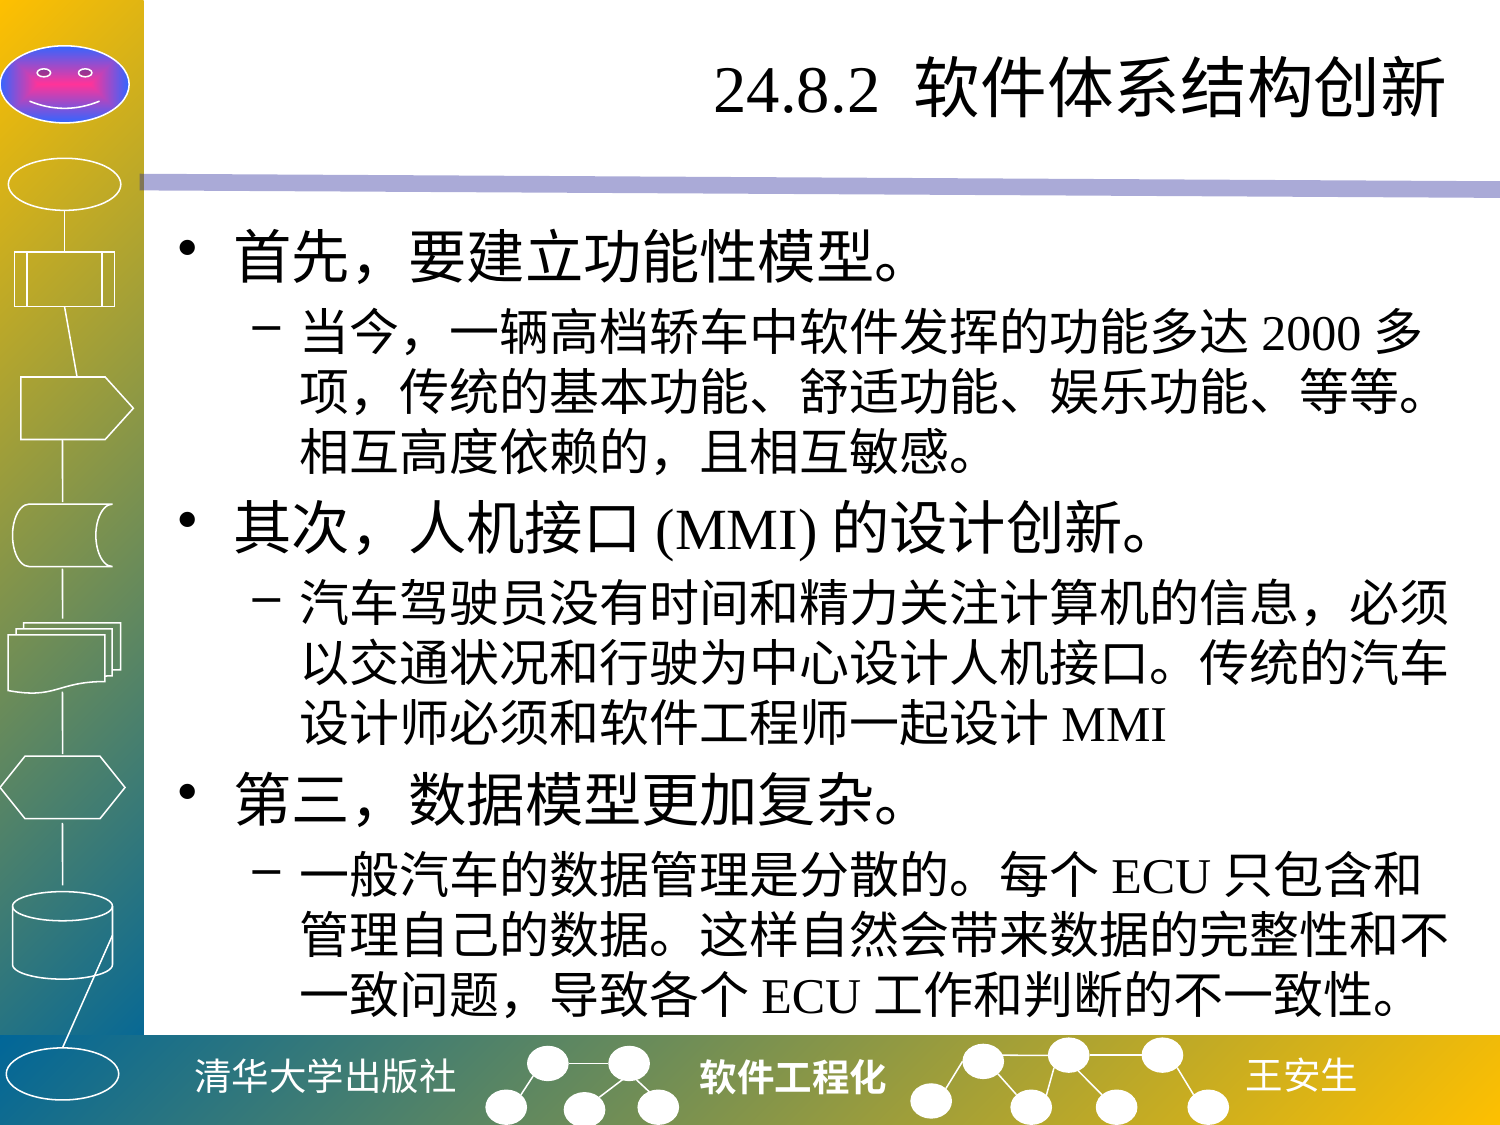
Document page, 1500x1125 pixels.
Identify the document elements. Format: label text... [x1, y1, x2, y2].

list 首先，要建立功能性模型。 当今，一辆高档轿车中软件发挥的功能多达2000多项，传统的基本功能、舒适功能、娱乐功能、等等。相互高度依赖的，且相互敏感。 其次，人机接口(MMI)的设计创新。 汽车驾驶员没有时间和精力关注计算机的信息，必须以交通状况和行驶为中心设计人机接口。传统的汽车设计师必须和软件工程师一起设计MMI 第三，数据模型更加复杂。 一般汽车的数据管理是分散的。每个ECU只包含和管理自己的数据。这样自然会带来数据的完整性和不一致问题，导致各个ECU工作和判断的不一致性。 [162, 212, 1476, 1017]
title 24.8.2 软件体系结构创新 [187, 24, 1463, 147]
